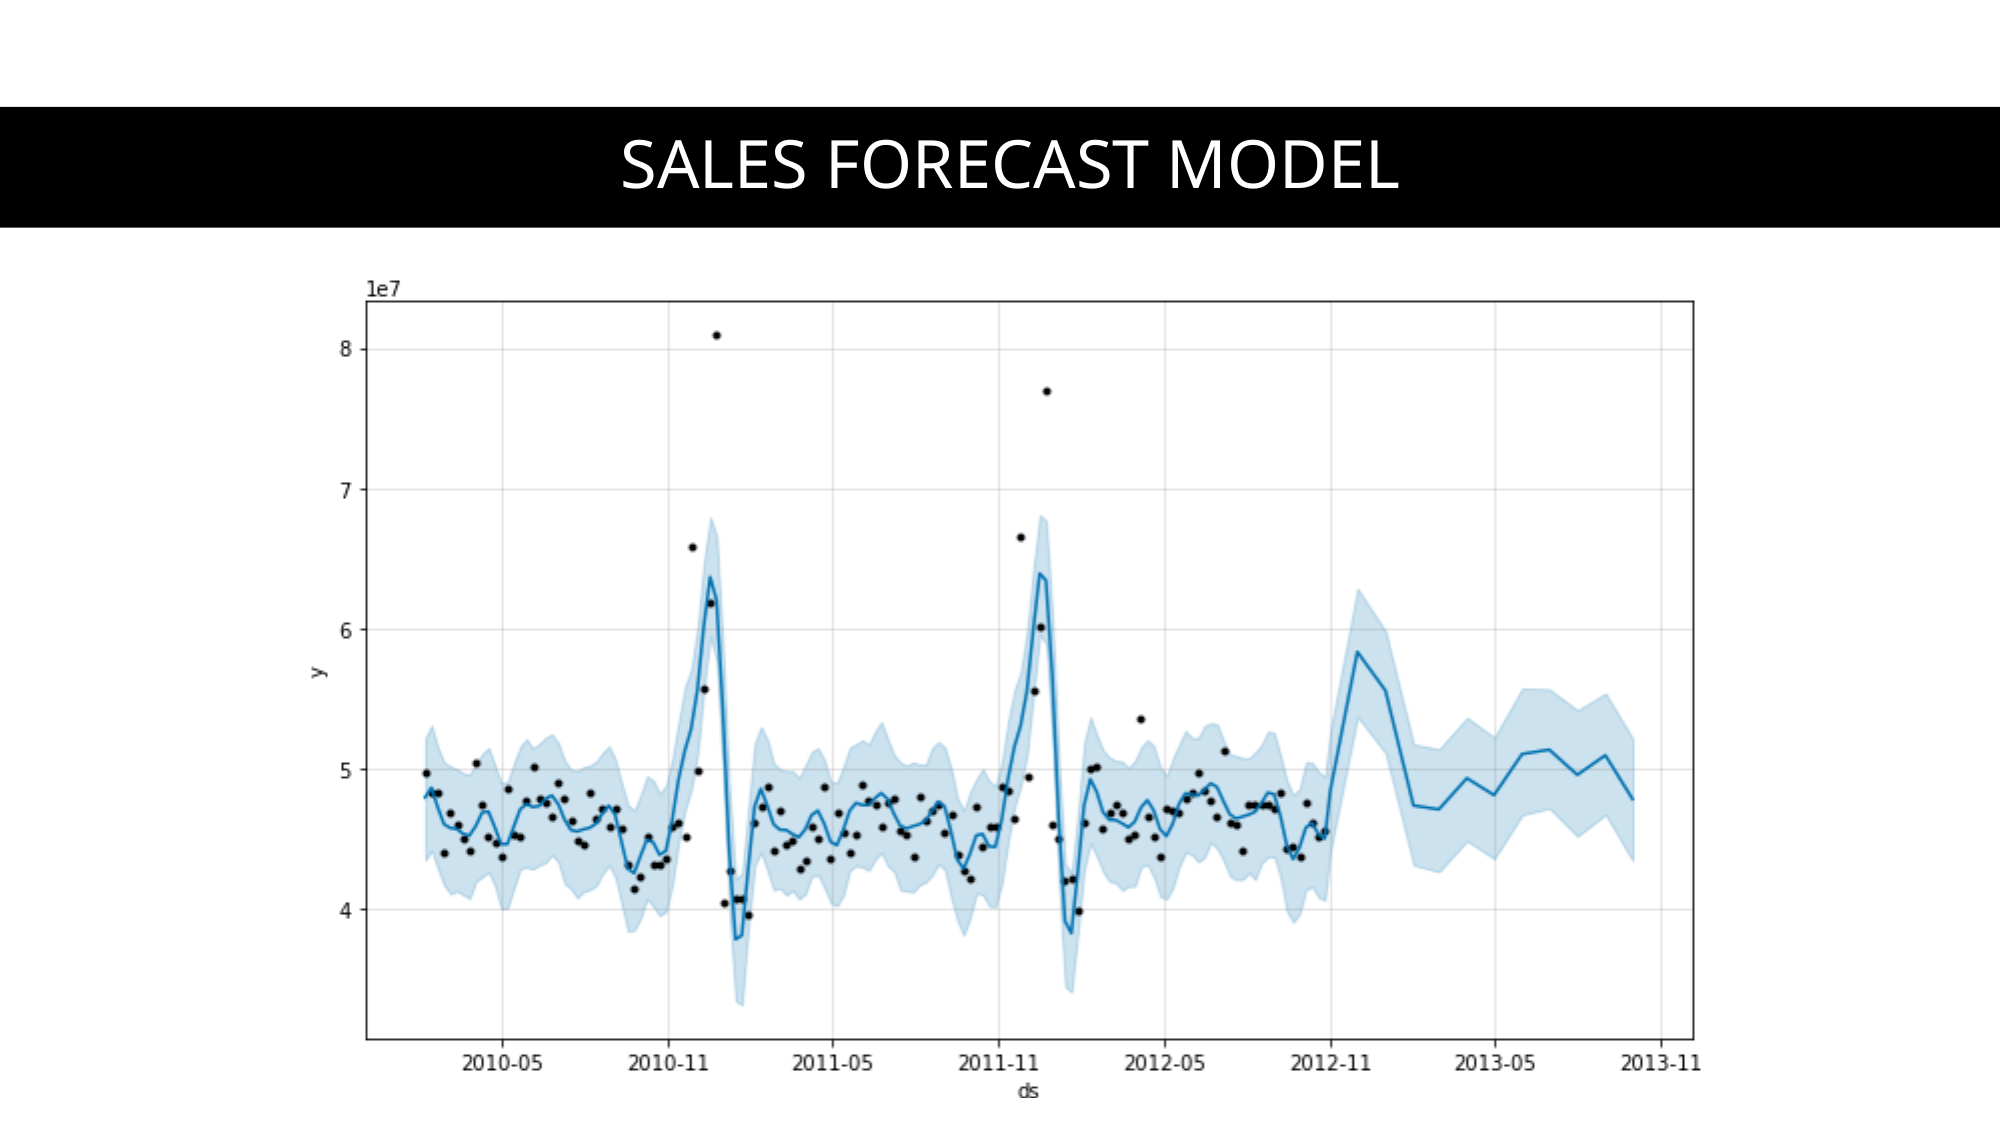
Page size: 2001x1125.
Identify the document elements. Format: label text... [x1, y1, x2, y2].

text_box [0, 106, 2000, 229]
text_box SALES FORECAST MODEL [91, 105, 1931, 228]
picture [302, 267, 1777, 1098]
